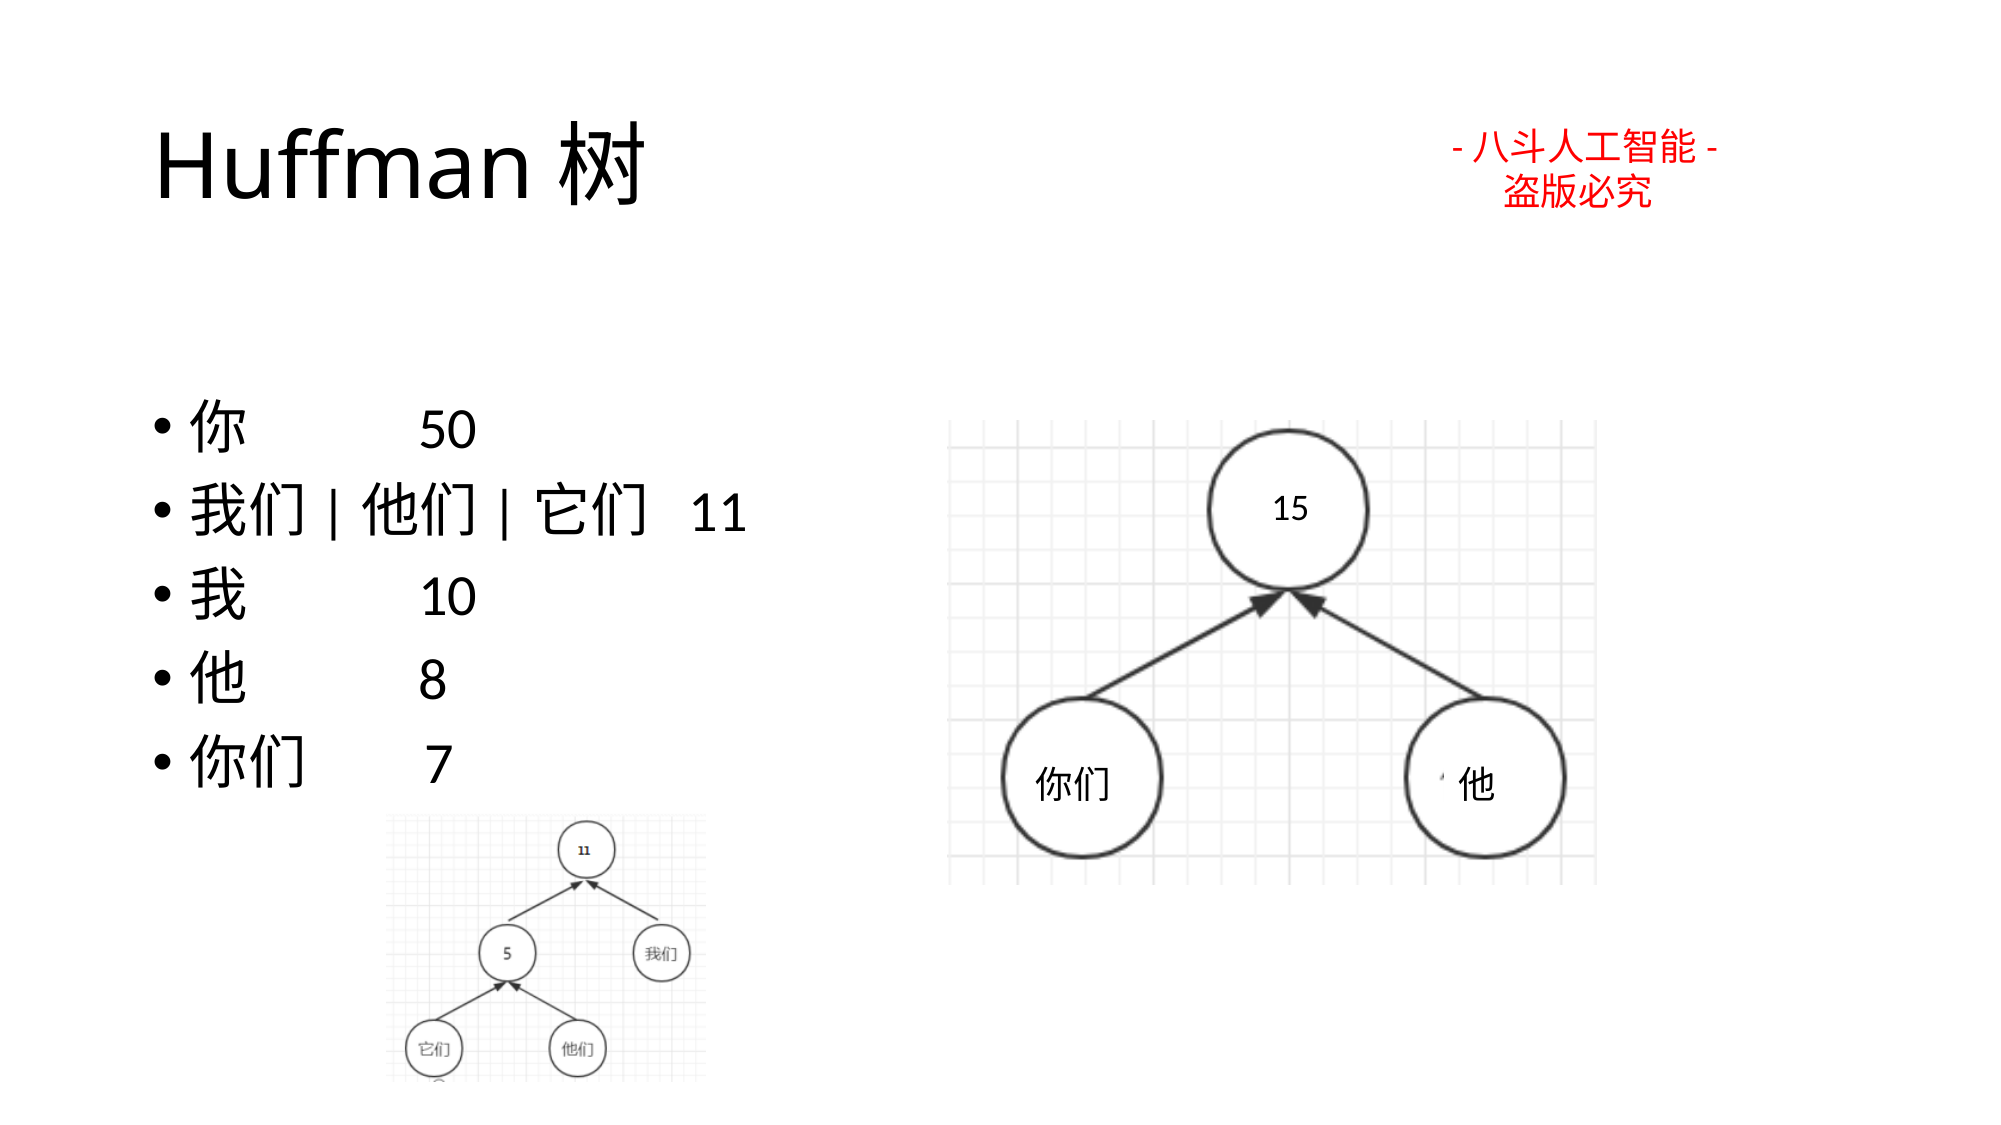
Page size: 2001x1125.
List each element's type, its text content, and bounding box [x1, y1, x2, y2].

title Huffman树 [137, 59, 1863, 278]
text_box -八斗人工智能- 盗版必究 [1437, 115, 1792, 221]
picture [947, 420, 1597, 885]
picture [386, 813, 706, 1082]
list 你 50 我们|他们|它们 11 我 10 他 8 你们 7 [137, 299, 1863, 1014]
